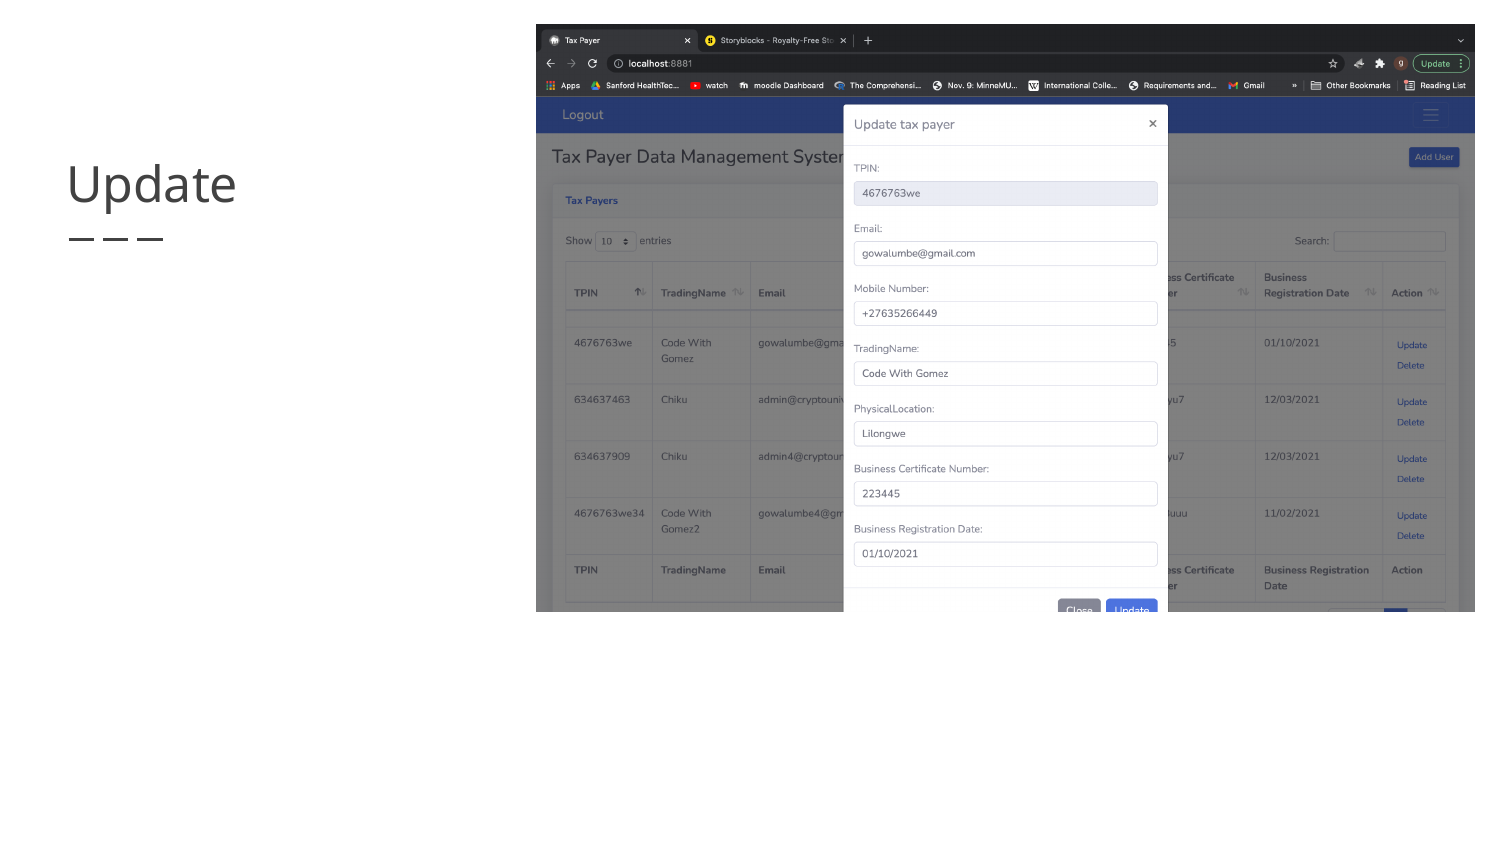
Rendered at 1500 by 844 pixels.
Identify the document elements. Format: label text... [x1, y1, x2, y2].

picture [536, 24, 1476, 612]
title Update [51, 103, 512, 228]
